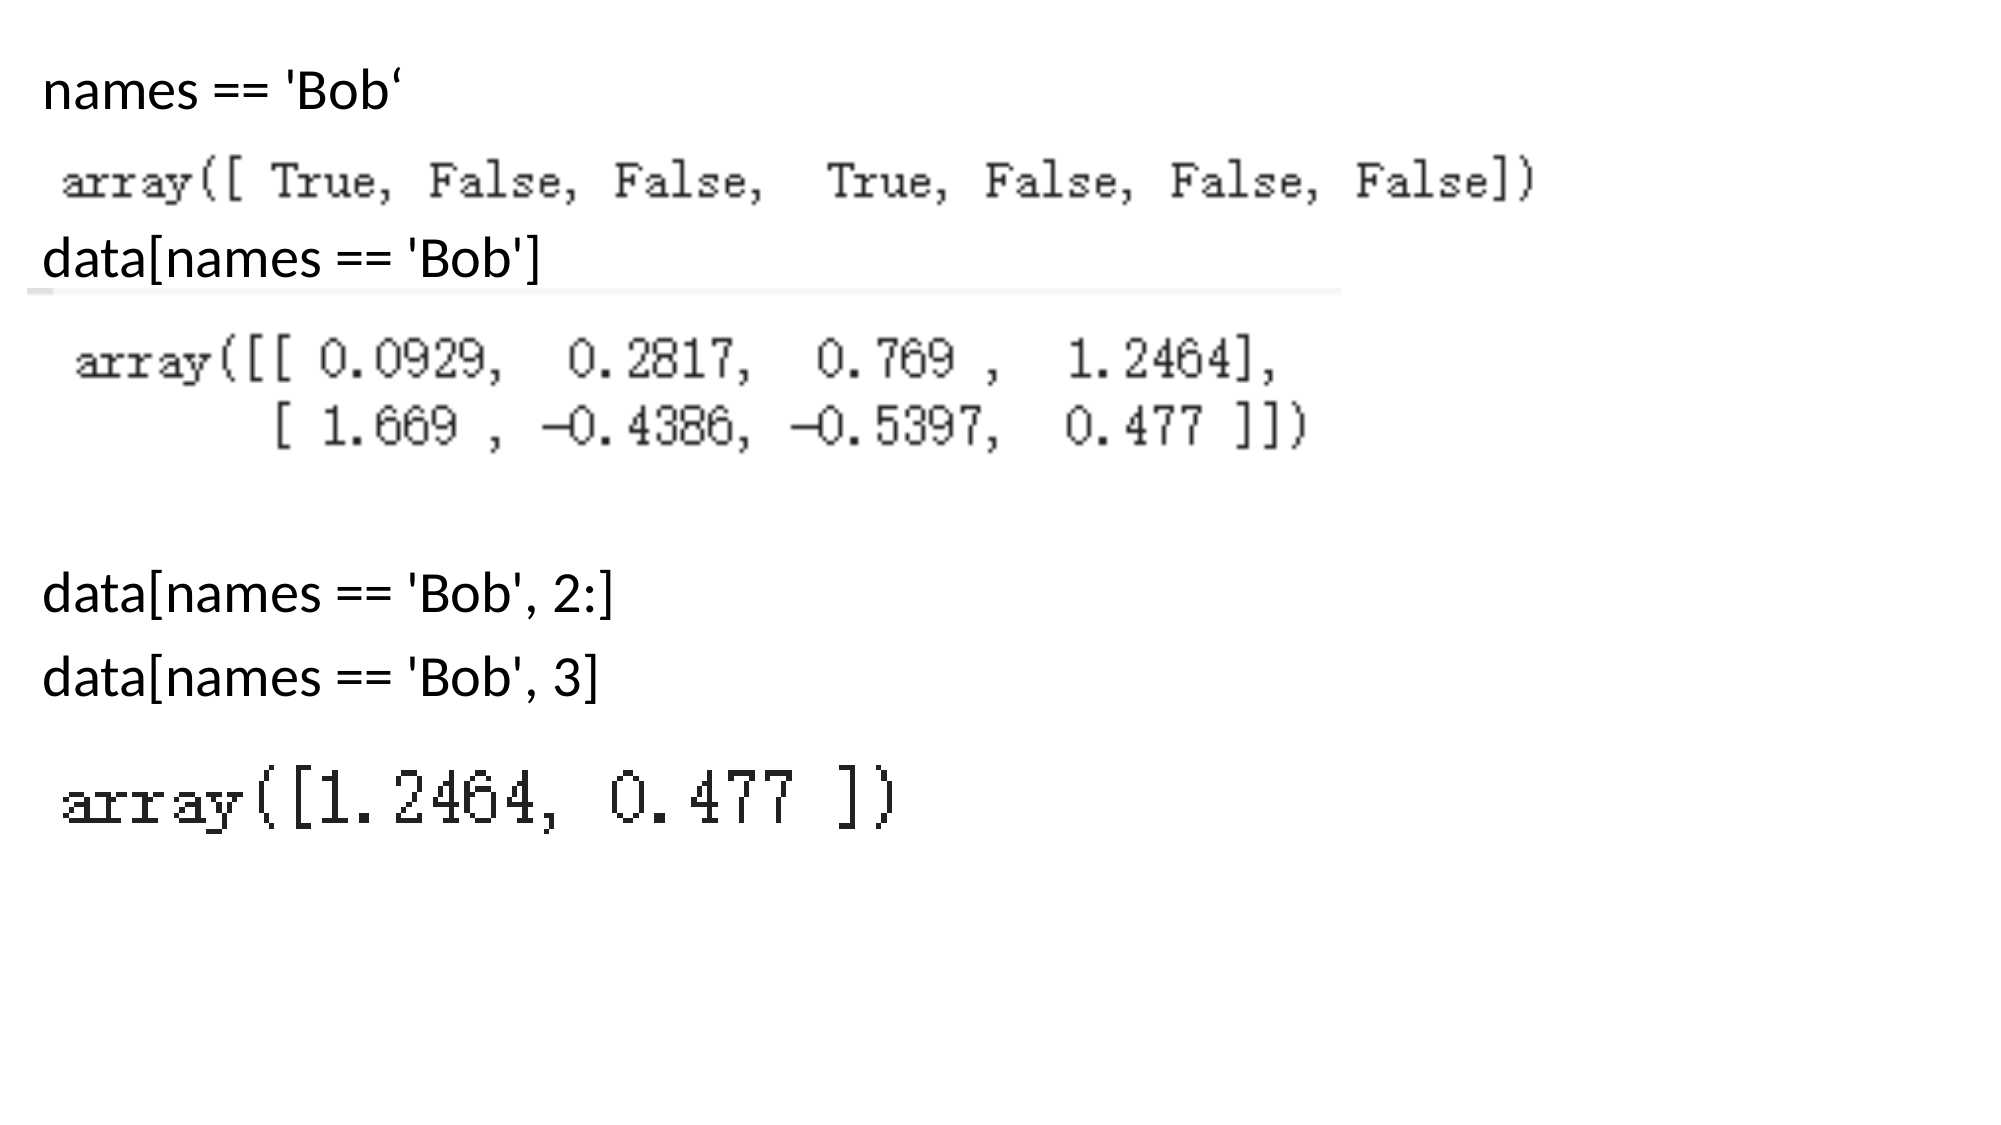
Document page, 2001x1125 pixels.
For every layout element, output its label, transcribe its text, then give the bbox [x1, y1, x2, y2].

list names == 'Bob‘ data[names == 'Bob'] data[names == 'Bob', 2:] data[names == 'Bob', 3] [27, 51, 1960, 1103]
picture [48, 718, 924, 866]
picture [27, 130, 1548, 229]
picture [27, 288, 1341, 482]
